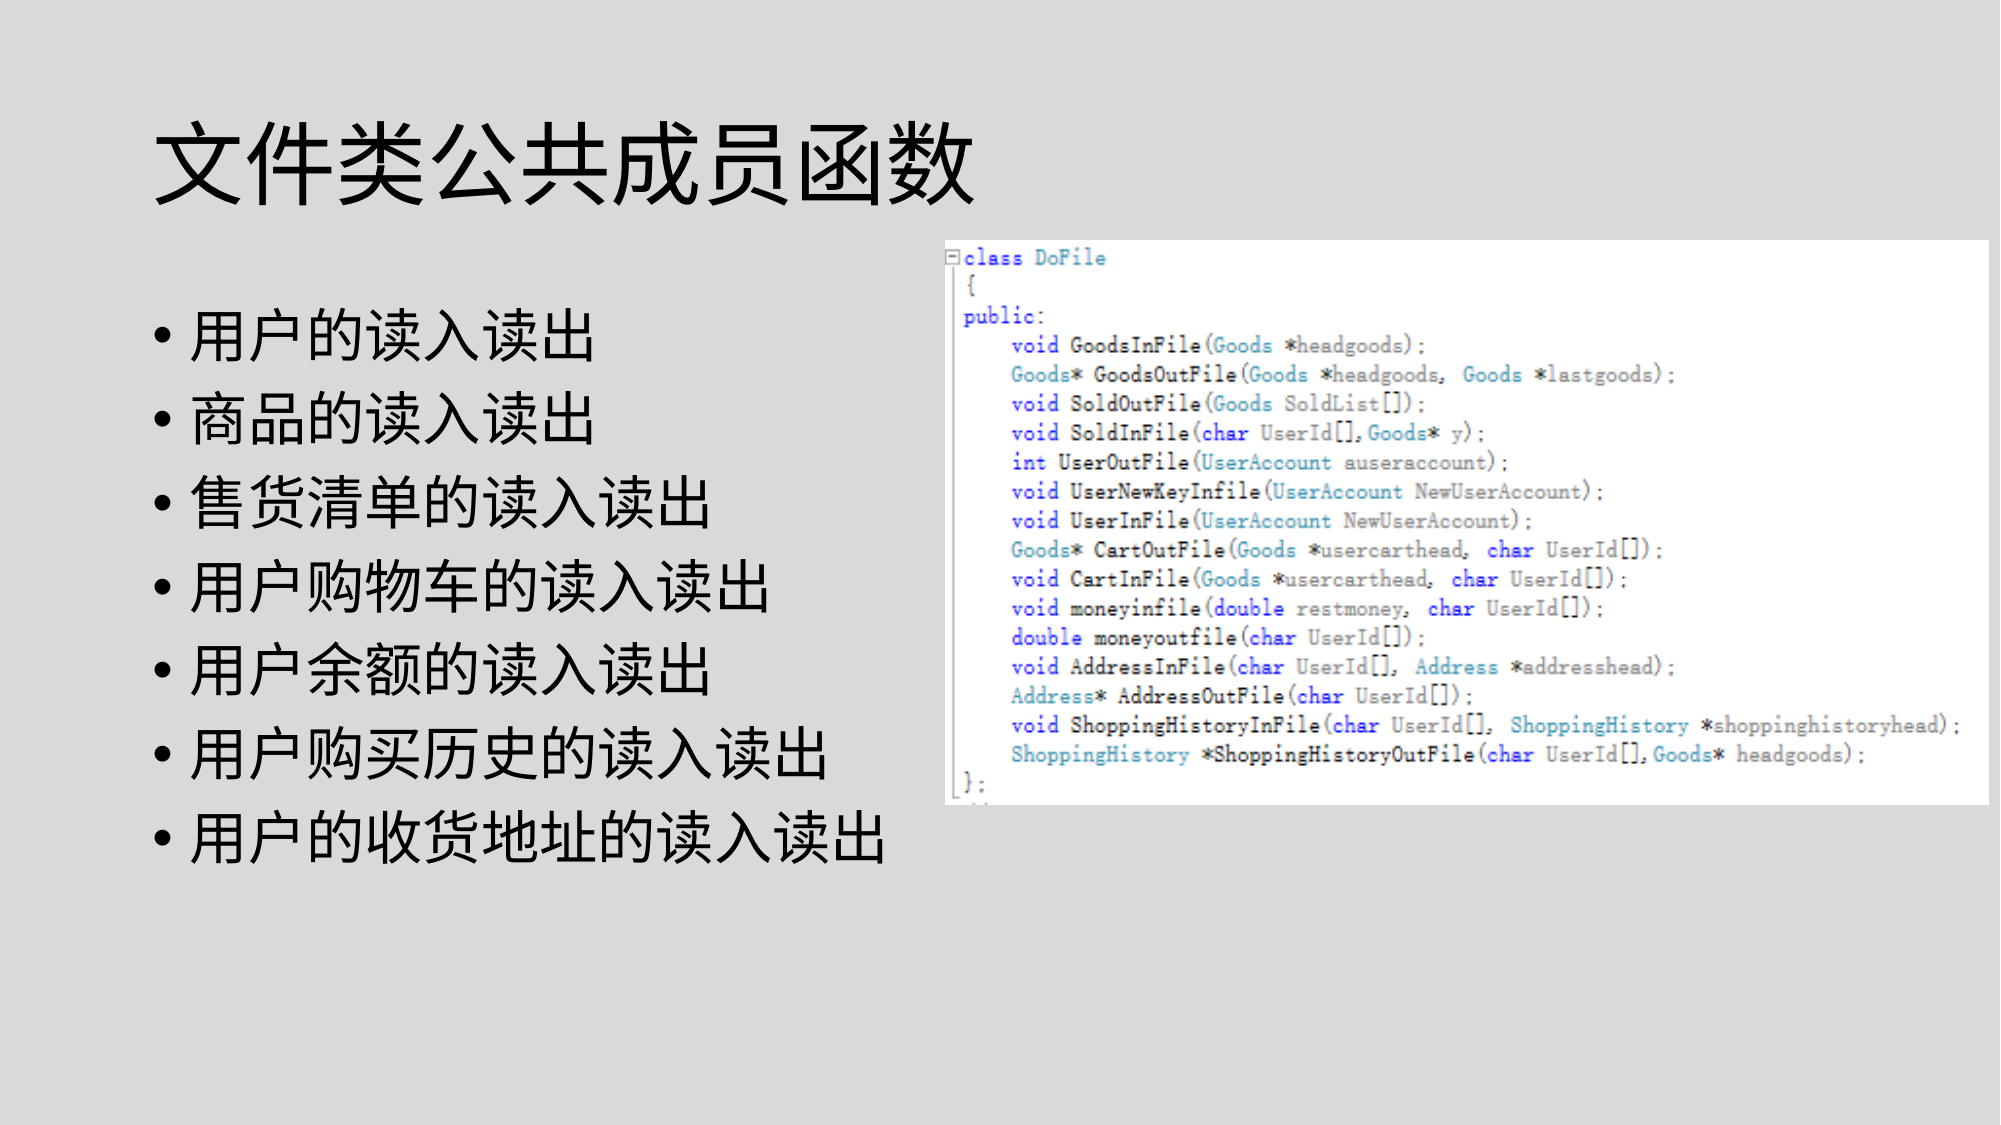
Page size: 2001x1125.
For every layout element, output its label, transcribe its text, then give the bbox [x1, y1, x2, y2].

title 文件类公共成员函数 [137, 59, 1863, 278]
picture [945, 240, 1989, 805]
list 用户的读入读出 商品的读入读出 售货清单的读入读出 用户购物车的读入读出 用户余额的读入读出 用户购买历史的读入读出 用户的收货地址的读入读出 [137, 299, 1863, 1014]
